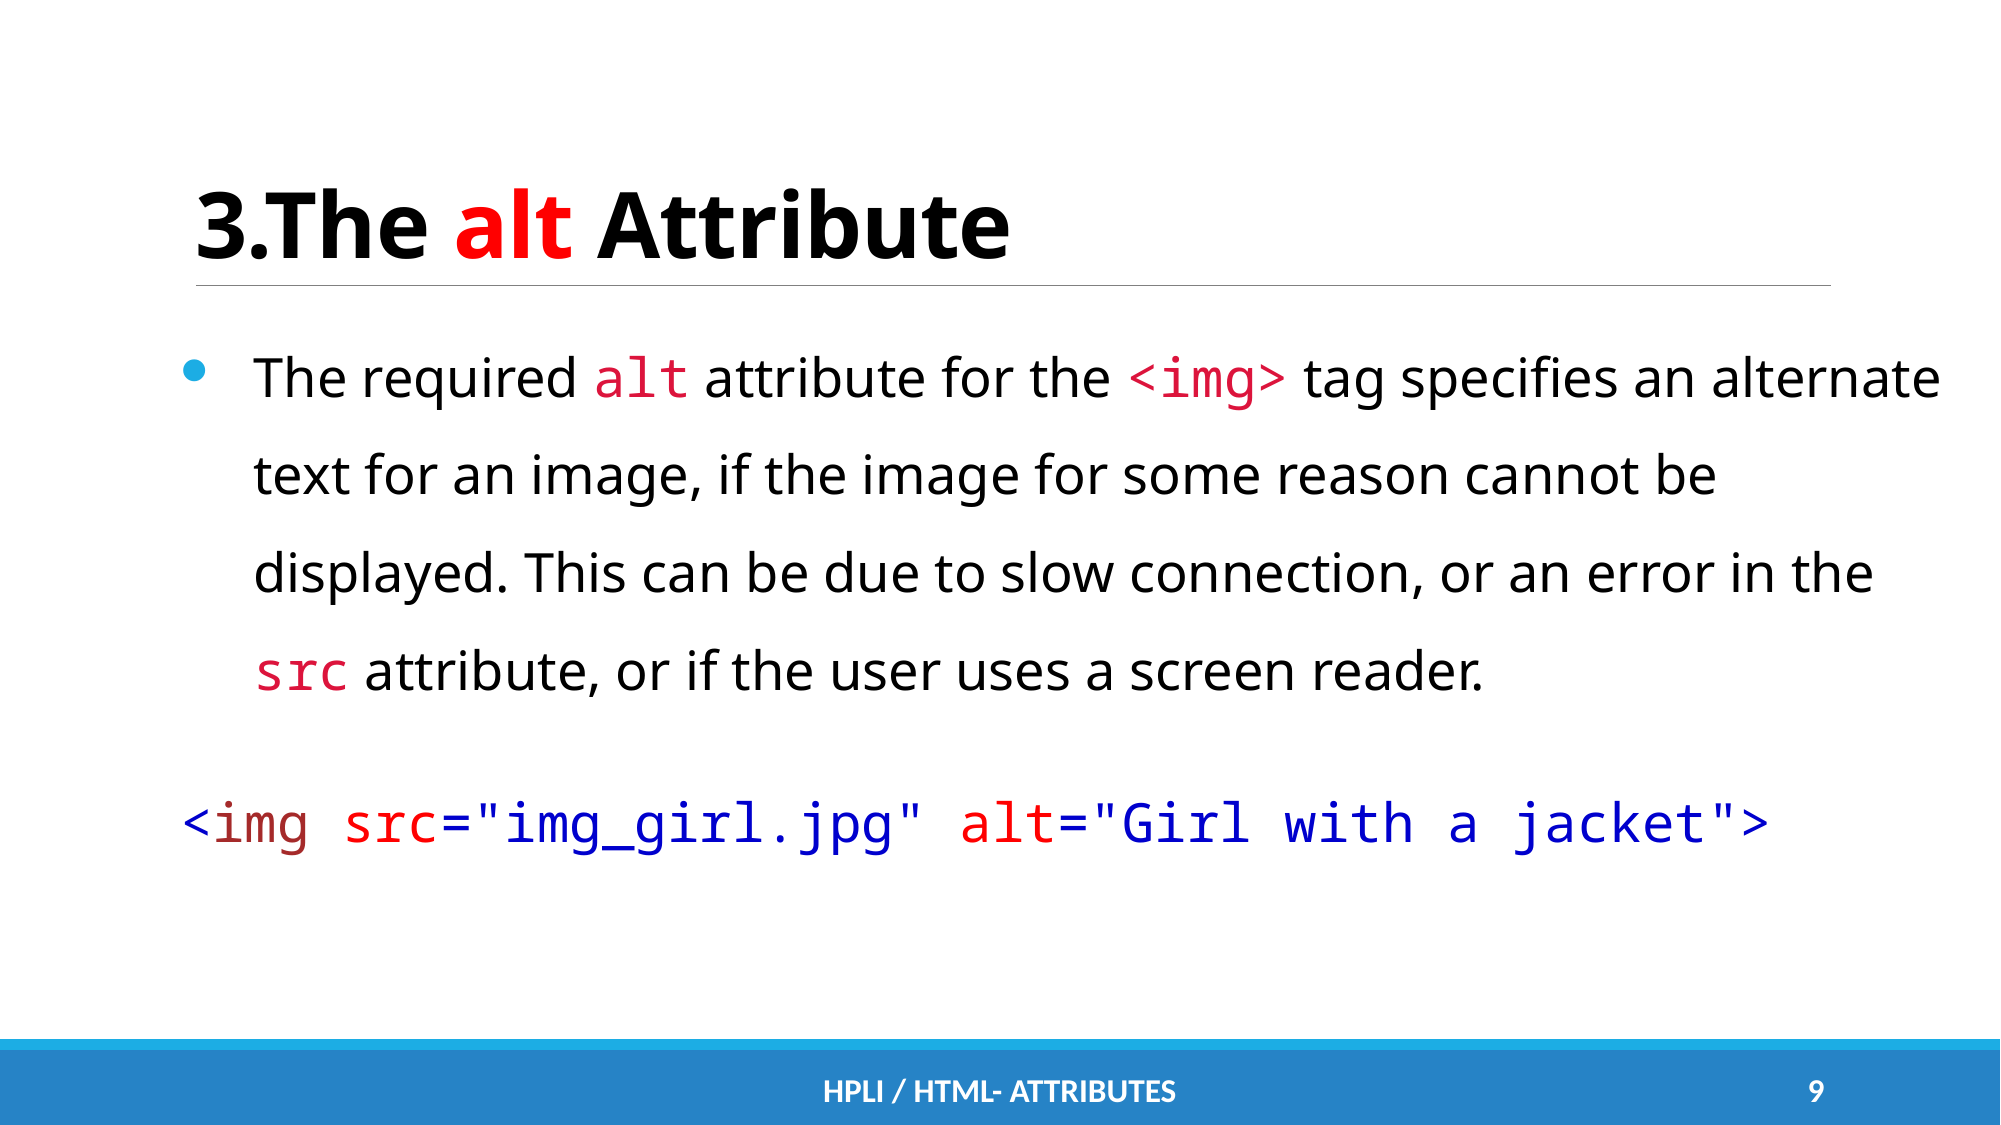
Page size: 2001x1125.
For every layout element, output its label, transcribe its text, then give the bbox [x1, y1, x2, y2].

footer HPLI / HTML- Attributes [604, 1059, 1396, 1120]
title 3.The alt Attribute [180, 47, 1830, 285]
slide_number 8 [1624, 1059, 1840, 1120]
list The required alt attribute for the <img> tag specifies an alternate text for an image, if the image for some reason cannot be displayed. This can be due to slow connection, or an error in the src attribute, or if the user uses a screen reader. <img src="img_girl.jpg" alt="Girl with a jacket"> [180, 302, 1970, 963]
